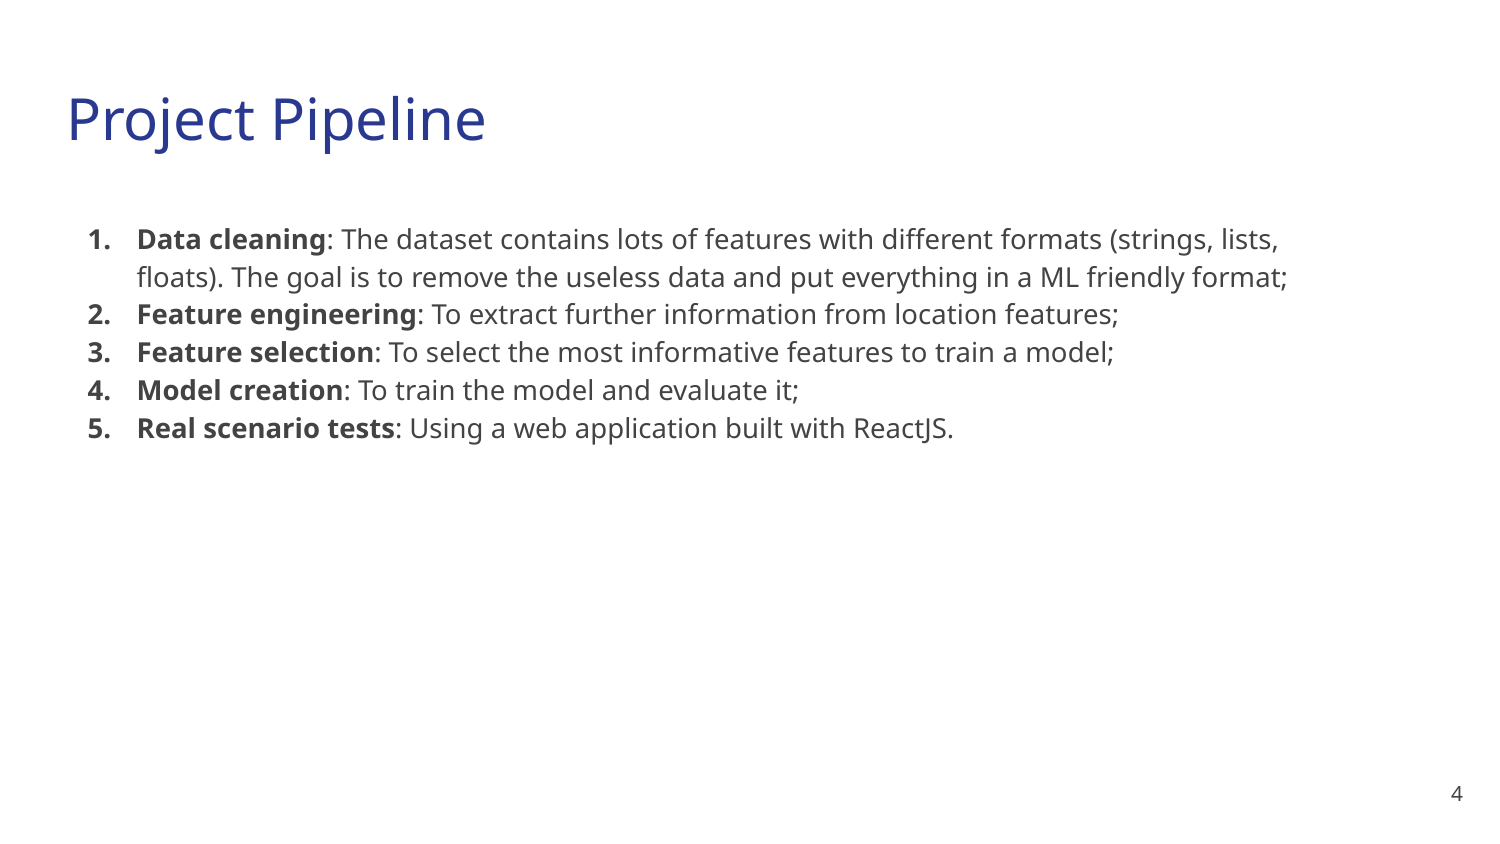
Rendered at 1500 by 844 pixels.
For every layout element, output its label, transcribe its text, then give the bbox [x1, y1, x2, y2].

list Data cleaning: The dataset contains lots of features with different formats (strings, lists, floats). The goal is to remove the useless data and put everything in a ML friendly format; Feature engineering: To extract further information from location features; Feature selection: To select the most informative features to train a model; Model creation: To train the model and evaluate it; Real scenario tests: Using a web application built with ReactJS. [51, 201, 1359, 483]
slide_number 4 [1387, 762, 1478, 828]
title Project Pipeline [51, 67, 1449, 167]
